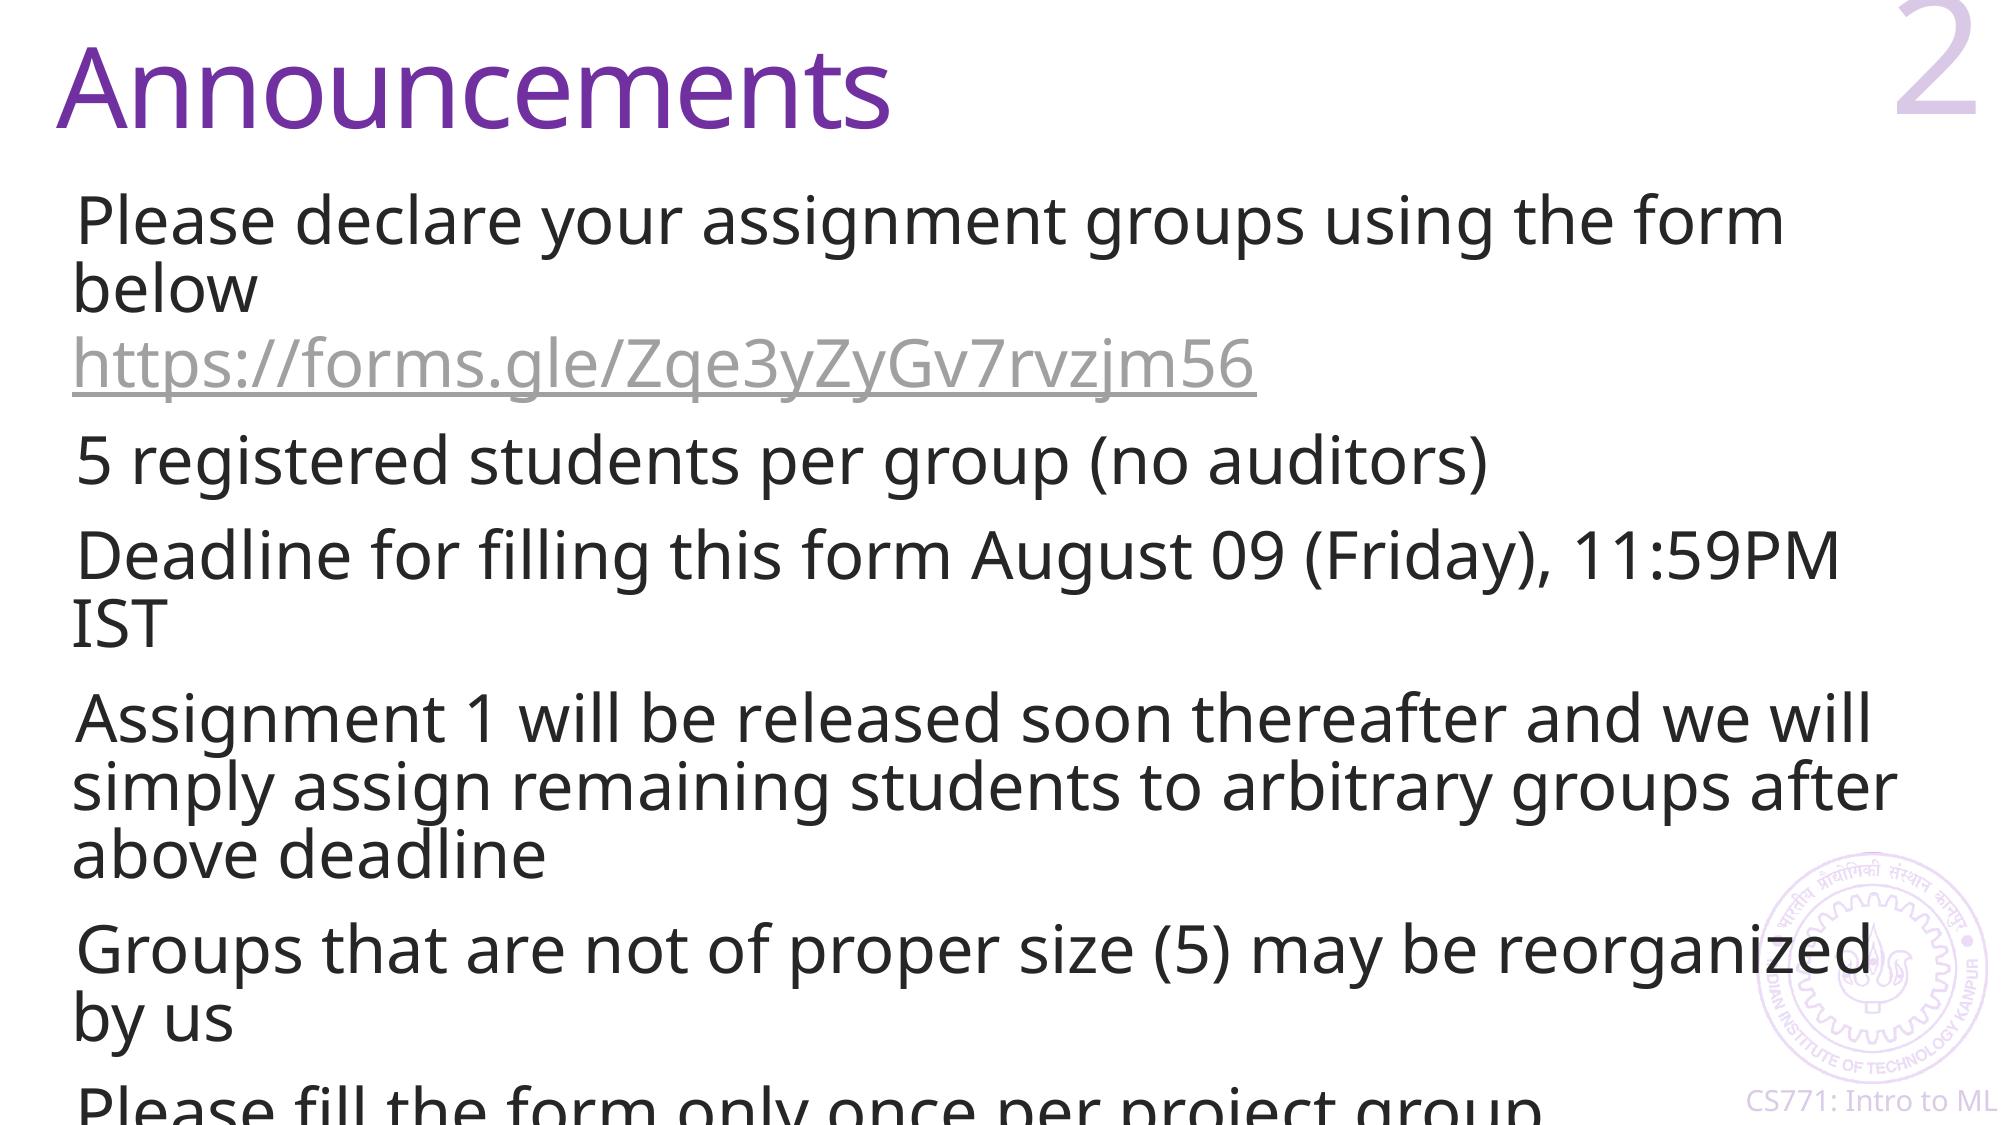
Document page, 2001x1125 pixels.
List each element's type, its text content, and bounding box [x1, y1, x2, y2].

slide_number 2 [1520, 6, 2000, 183]
title Announcements [41, 5, 1945, 182]
list Please declare your assignment groups using the form below https://forms.gle/Zqe3yZyGv7rvzjm56 5 registered students per group (no auditors) Deadline for filling this form August 09 (Friday), 11:59PM IST Assignment 1 will be released soon thereafter and we will simply assign remaining students to arbitrary groups after above deadline Groups that are not of proper size (5) may be reorganized by us Please fill the form only once per project group Auditor groups should not fill this form Project groups will be listed on the website [41, 182, 1945, 1125]
